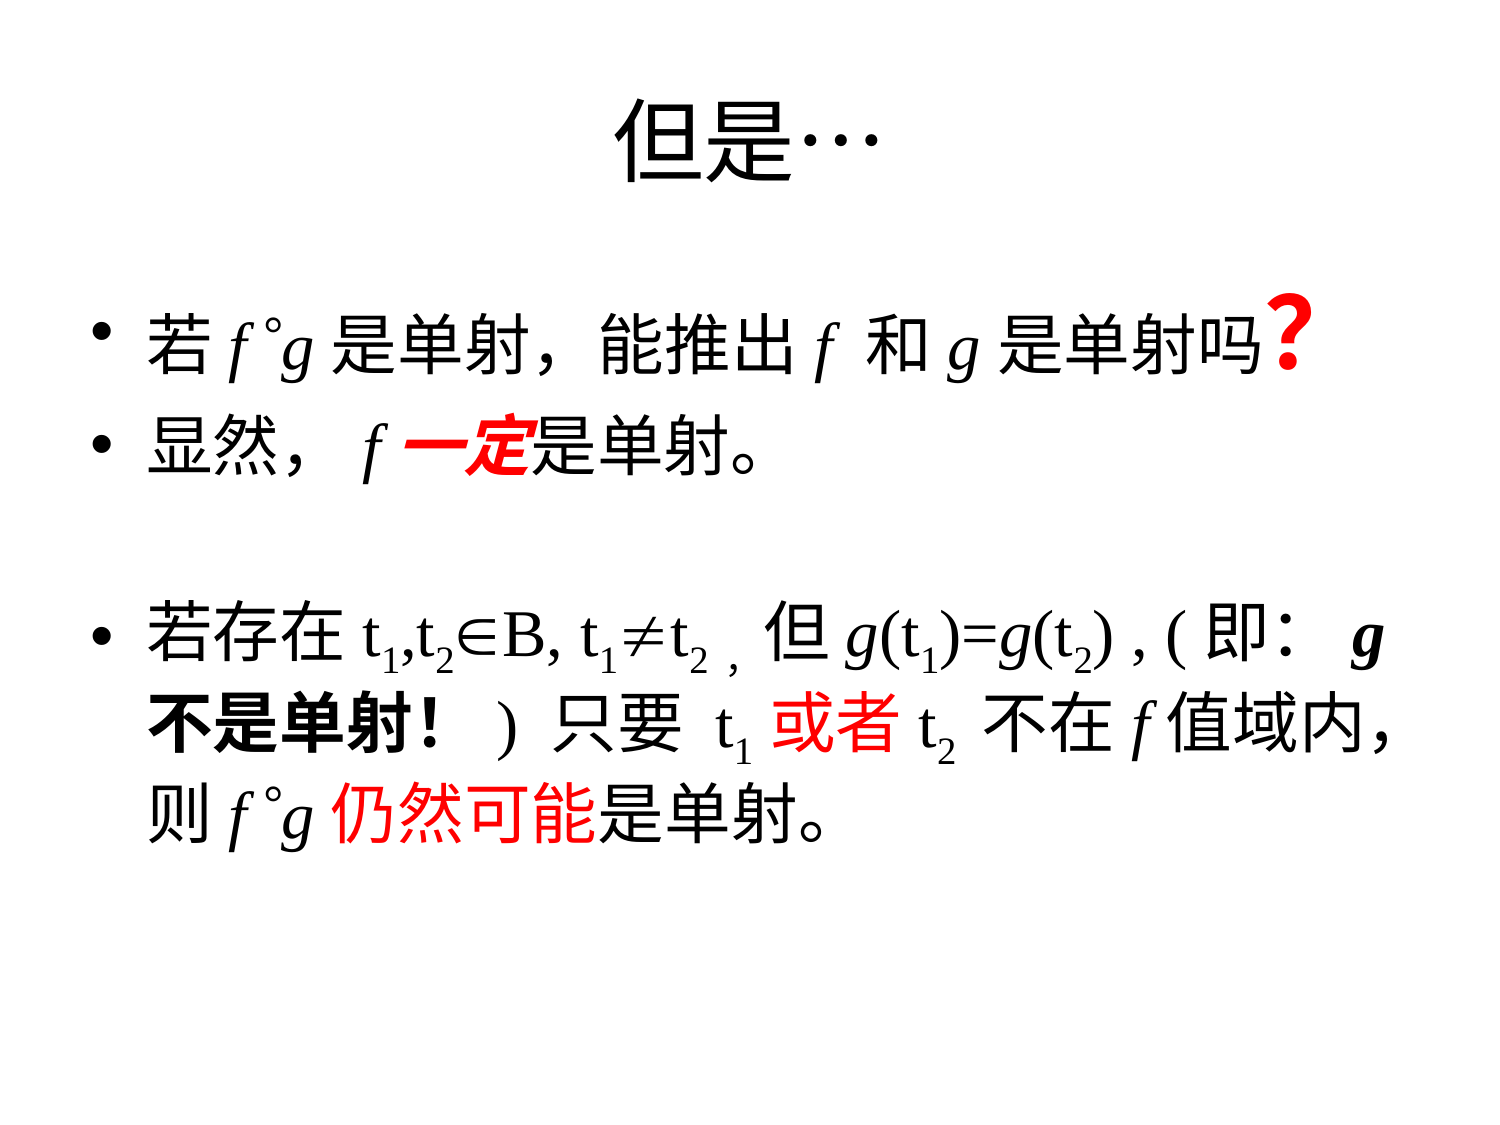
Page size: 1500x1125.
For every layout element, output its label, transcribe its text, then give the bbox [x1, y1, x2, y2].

list 若f g是单射，能推出f 和g是单射吗？ 显然，f一定是单射。 若存在t1,t2B, t1t2，但g(t1)=g(t2) , (即：g不是单射！) 只要 t1或者t2 不在f值域内，则f g仍然可能是单射。 [75, 262, 1425, 1005]
title 但是… [75, 45, 1425, 233]
